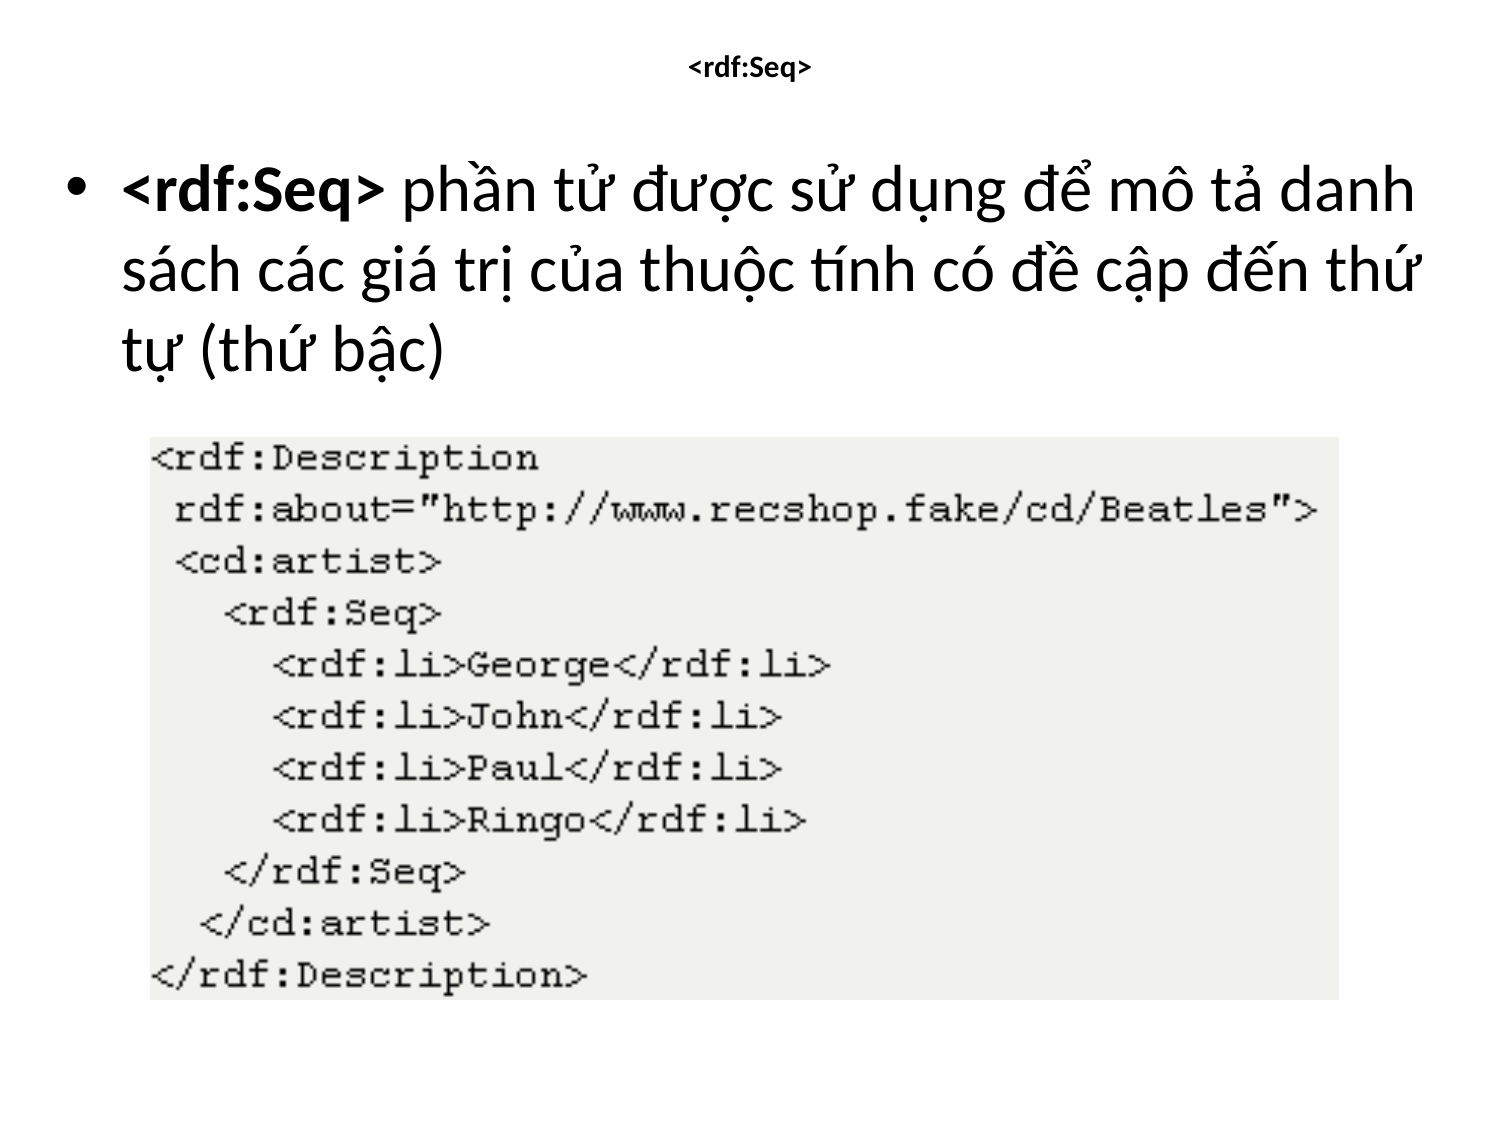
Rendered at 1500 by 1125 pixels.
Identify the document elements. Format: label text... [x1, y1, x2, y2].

list <rdf:Seq> phần tử được sử dụng để mô tả danh sách các giá trị của thuộc tính có đề cập đến thứ tự (thứ bậc) [50, 137, 1463, 880]
title <rdf:Seq> [75, 0, 1425, 130]
picture [149, 437, 1340, 1001]
